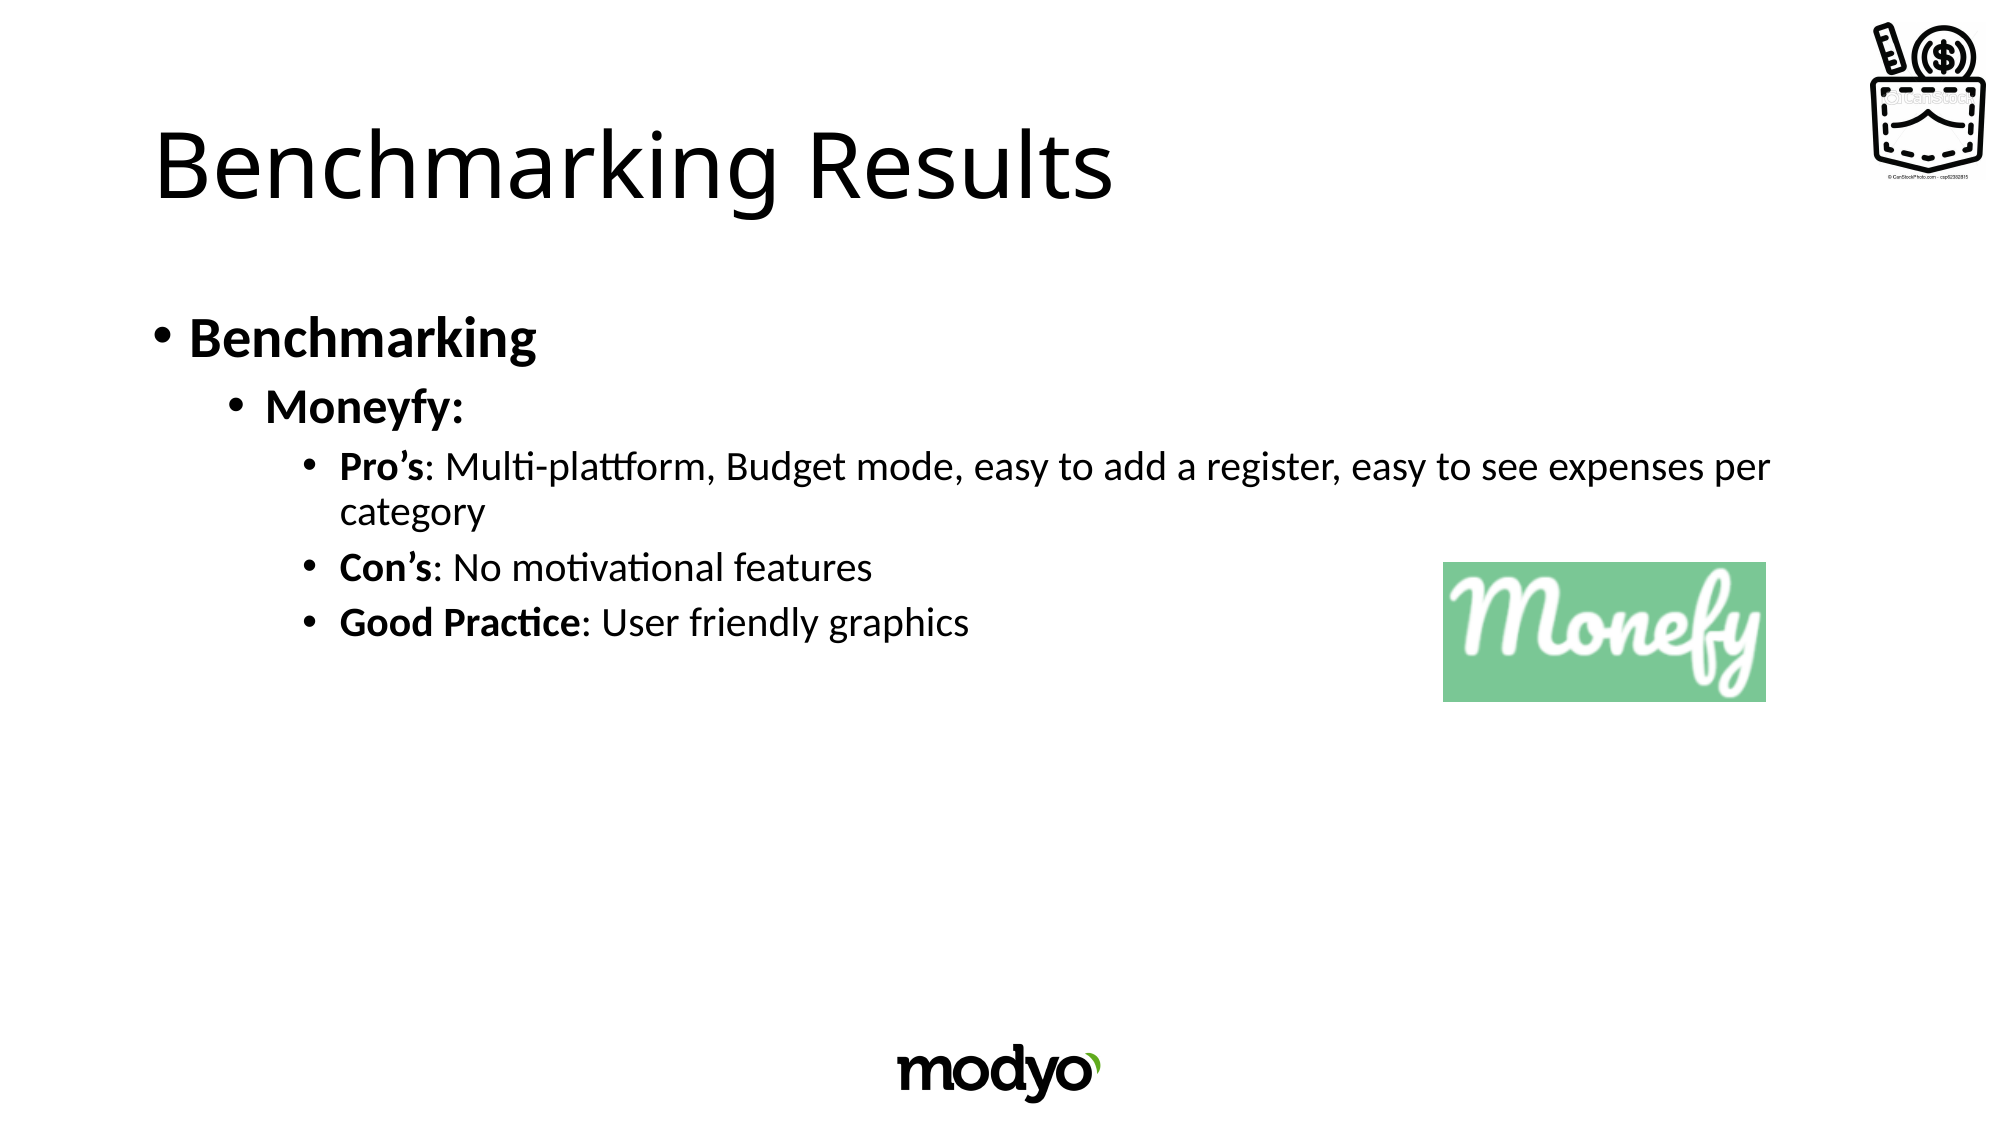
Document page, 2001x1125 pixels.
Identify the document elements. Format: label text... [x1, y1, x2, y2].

picture [1443, 562, 1766, 702]
picture [895, 1043, 1105, 1104]
title Benchmarking Results [137, 59, 1863, 278]
picture [1870, 22, 1986, 180]
list Benchmarking Moneyfy: Pro’s: Multi-plattform, Budget mode, easy to add a register, easy to see expenses per category Con’s: No motivational features Good Practice: User friendly graphics [137, 299, 1863, 1014]
